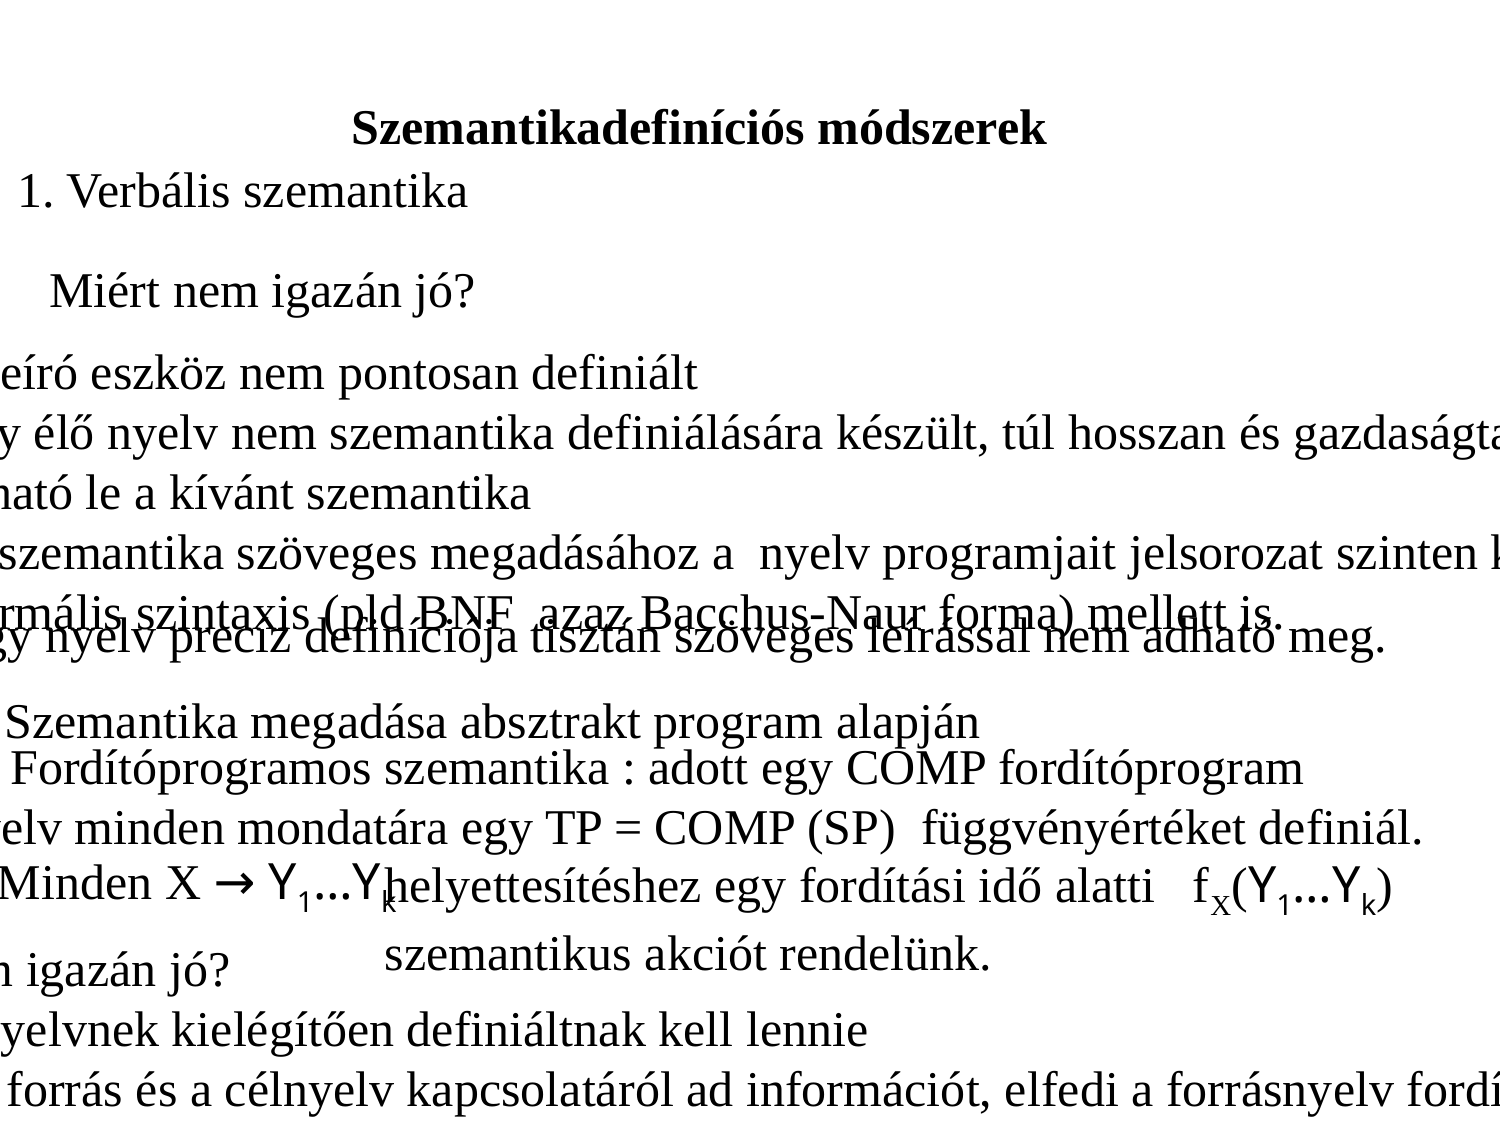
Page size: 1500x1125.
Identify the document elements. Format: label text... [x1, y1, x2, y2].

text_box A nyelv minden mondatára egy TP = COMP (SP) függvényértéket definiál. [0, 787, 1440, 845]
text_box A leíró eszköz nem pontosan definiált Egy élő nyelv nem szemantika definiálására készült, túl hosszan és gazdaságtalanul írható le a kívánt szemantika A szemantika szöveges megadásához a nyelv programjait jelsorozat szinten kell kezelni formális szintaxis (pld BNF azaz Bacchus-Naur forma) mellett is. [0, 331, 1500, 647]
text_box Miért nem igazán jó? [34, 249, 504, 325]
text_box Miért nem igazán jó? - a célnyelvnek kielégítően definiáltnak kell lennie - csak a forrás és a célnyelv kapcsolatáról ad információt, elfedi a forrásnyelv fordítás alatti szemantikáját [0, 929, 1500, 1125]
text_box 1. Verbális szemantika [3, 150, 484, 225]
text_box 2.1 Fordítóprogramos szemantika : adott egy COMP fordítóprogram [0, 726, 1320, 787]
text_box 2. Szemantika megadása absztrakt program alapján [0, 680, 997, 726]
text_box Egy nyelv precíz definíciója tisztán szöveges leírással nem adható meg. [0, 595, 1404, 670]
text_box helyettesítéshez egy fordítási idő alatti fX(Y1…Yk) szemantikus akciót rendelünk. [369, 845, 1500, 929]
text_box Szemantikadefiníciós módszerek [337, 87, 1063, 163]
text_box Minden X → Y1…Yk [0, 842, 412, 926]
